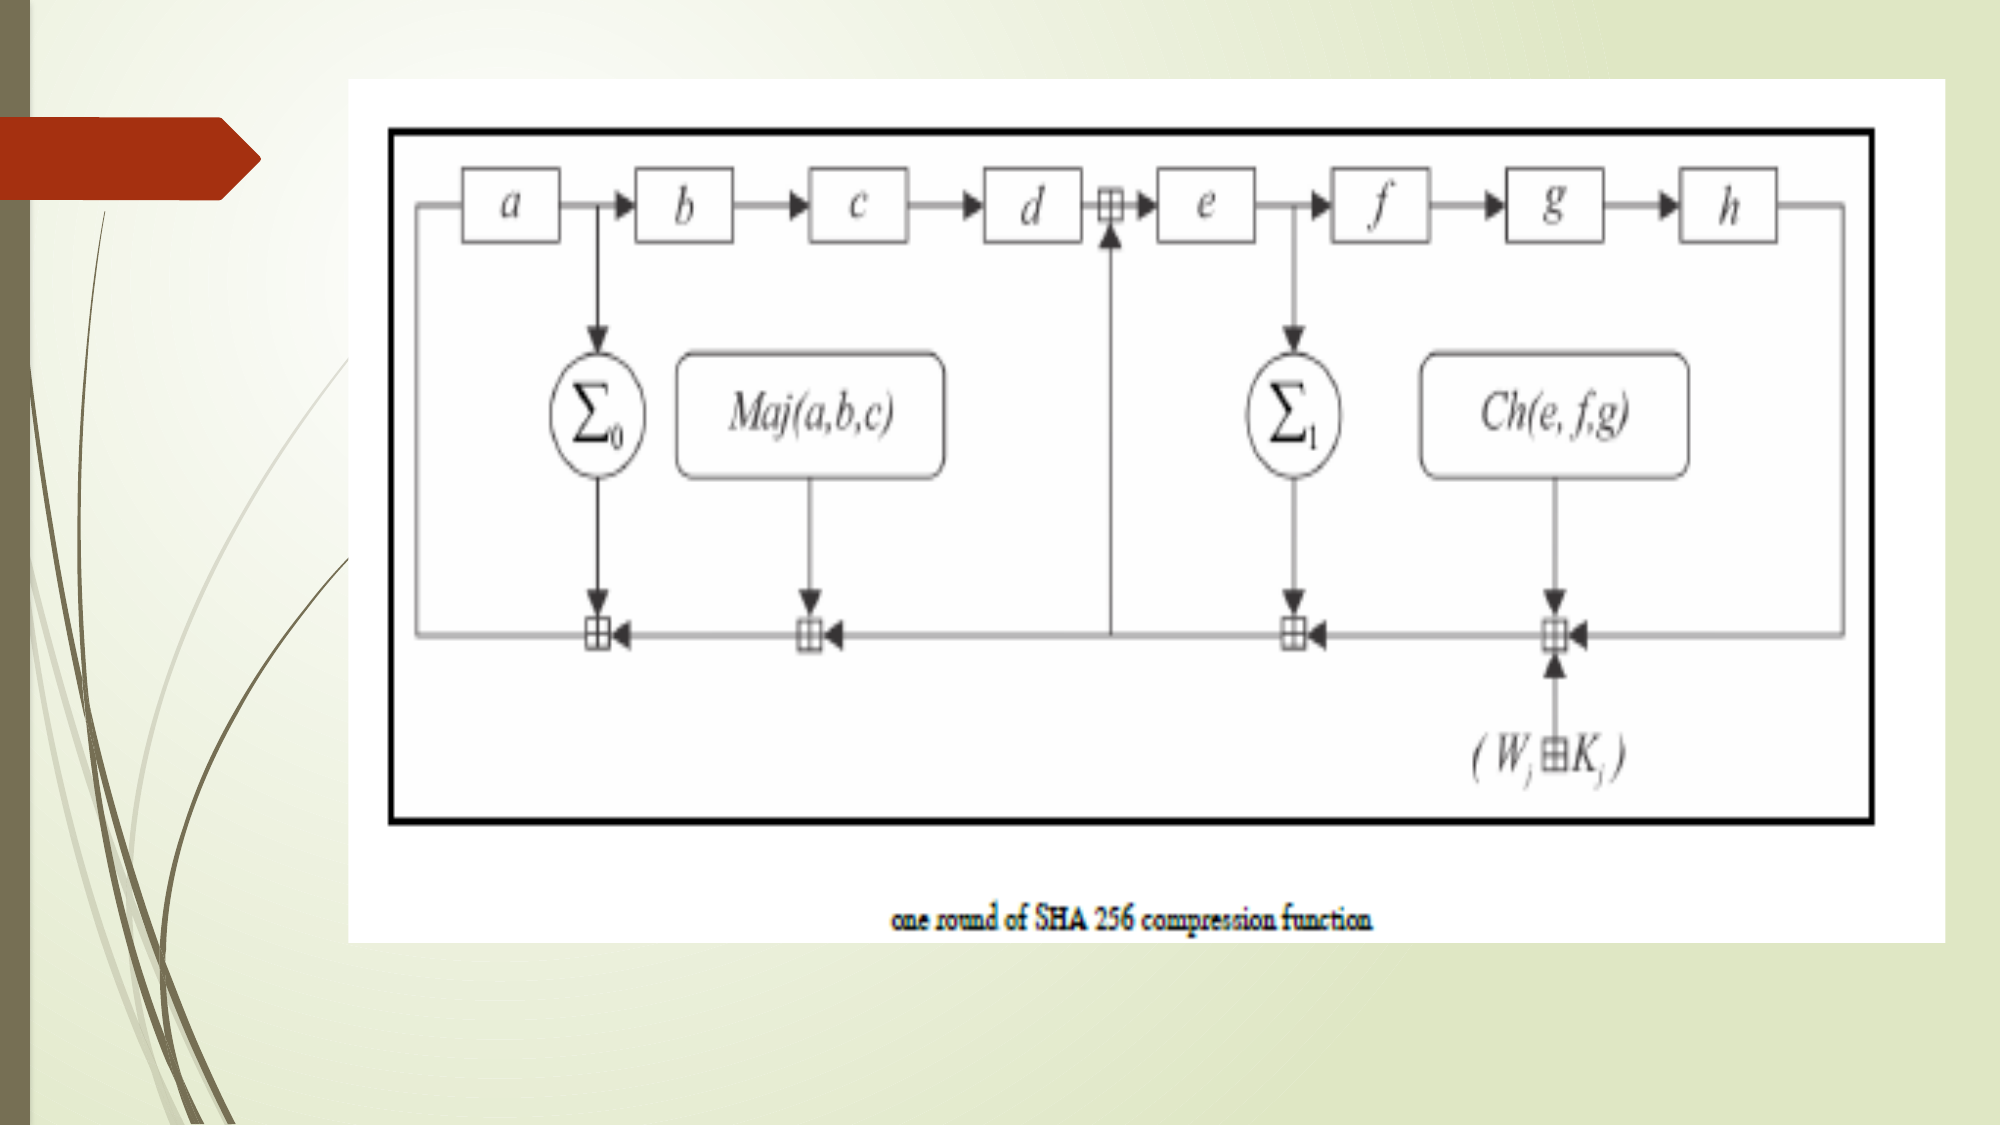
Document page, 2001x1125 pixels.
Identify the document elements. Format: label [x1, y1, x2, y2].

picture [348, 79, 1946, 944]
